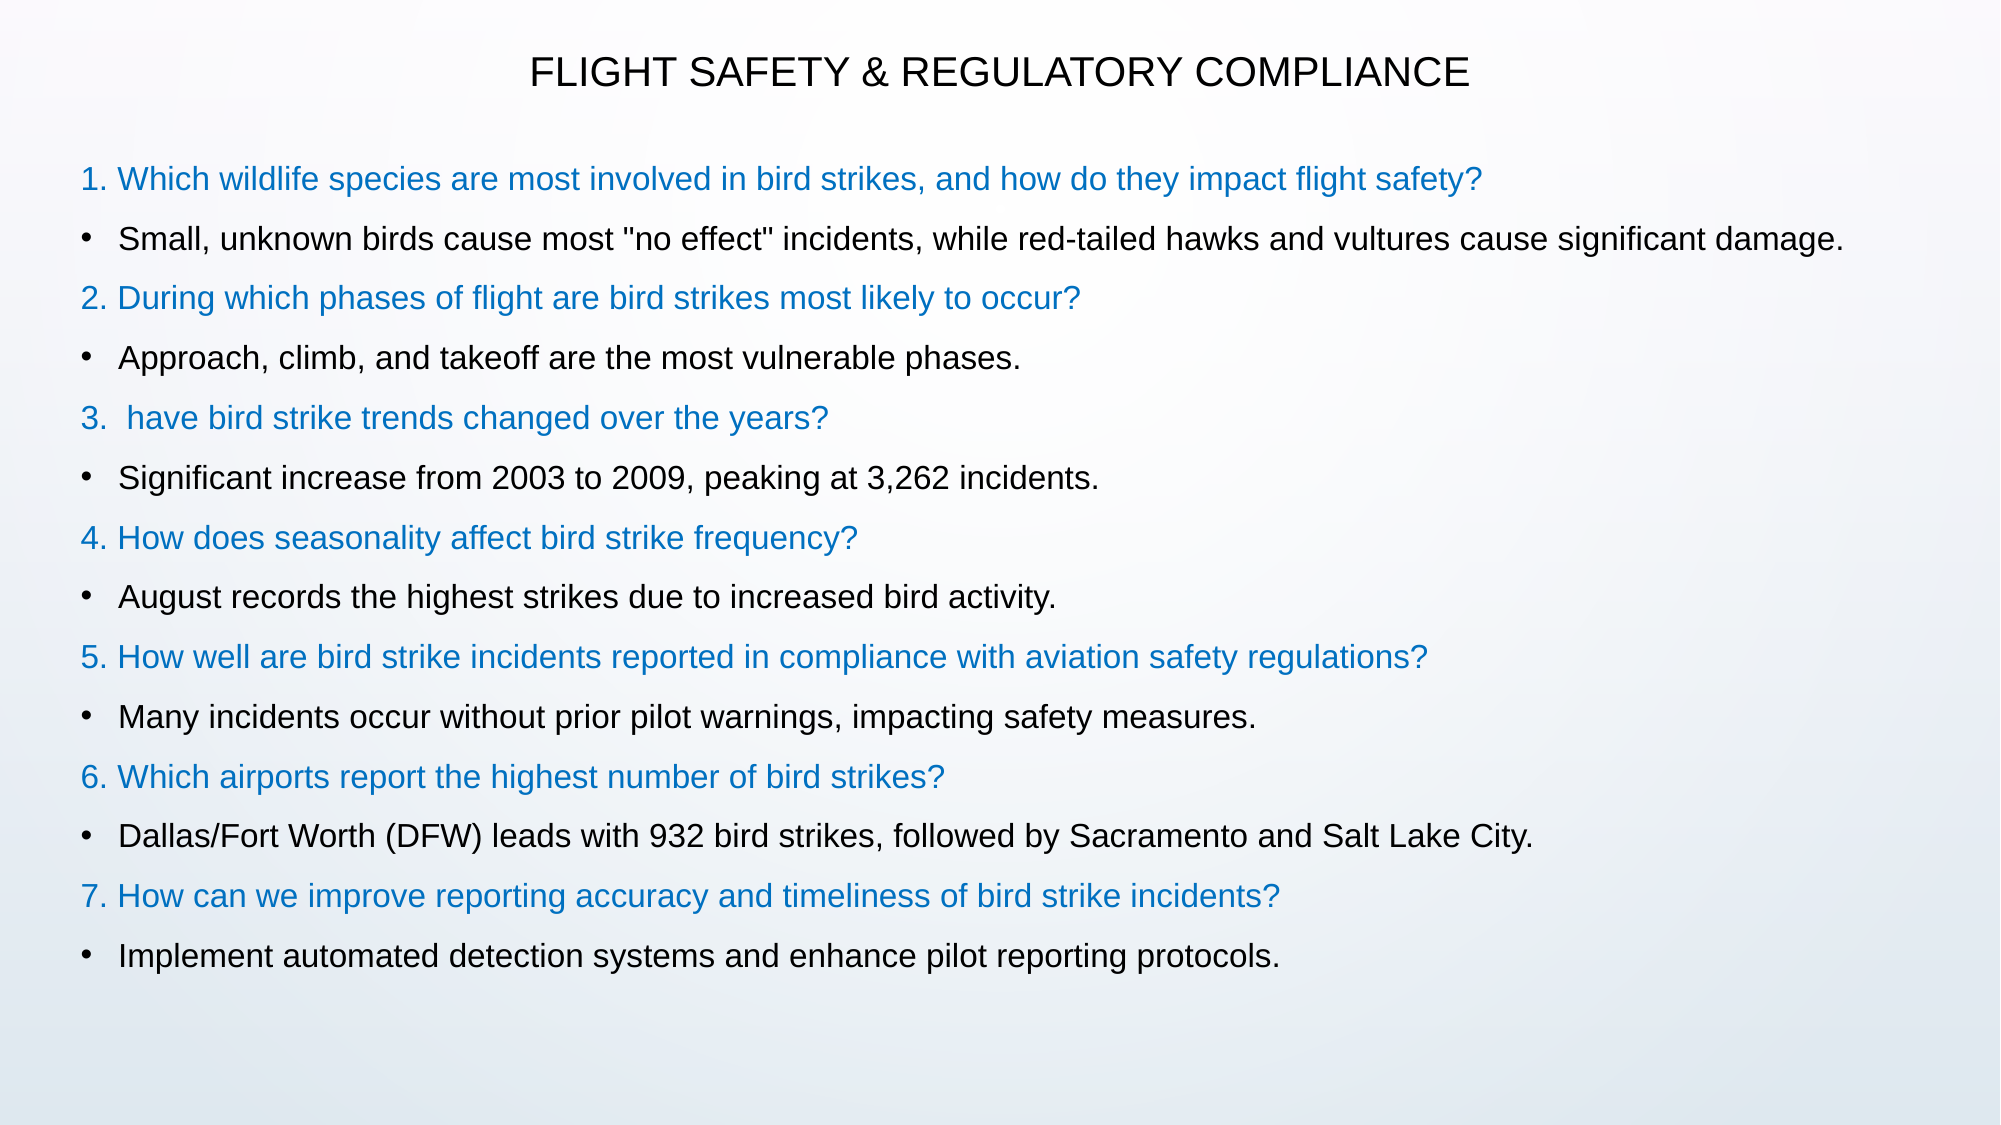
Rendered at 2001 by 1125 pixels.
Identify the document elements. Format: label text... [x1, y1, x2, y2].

list 1. Which wildlife species are most involved in bird strikes, and how do they impact flight safety? Small, unknown birds cause most "no effect" incidents, while red-tailed hawks and vultures cause significant damage. 2. During which phases of flight are bird strikes most likely to occur? Approach, climb, and takeoff are the most vulnerable phases. 3. have bird strike trends changed over the years? Significant increase from 2003 to 2009, peaking at 3,262 incidents. 4. How does seasonality affect bird strike frequency? August records the highest strikes due to increased bird activity. 5. How well are bird strike incidents reported in compliance with aviation safety regulations? Many incidents occur without prior pilot warnings, impacting safety measures. 6. Which airports report the highest number of bird strikes? Dallas/Fort Worth (DFW) leads with 932 bird strikes, followed by Sacramento and Salt Lake City. 7. How can we improve reporting accuracy and timeliness of bird strike incidents? Implement automated detection systems and enhance pilot reporting protocols. [65, 129, 1937, 1080]
picture [0, 0, 2000, 1125]
title Flight Safety & Regulatory Compliance [107, 32, 1893, 113]
